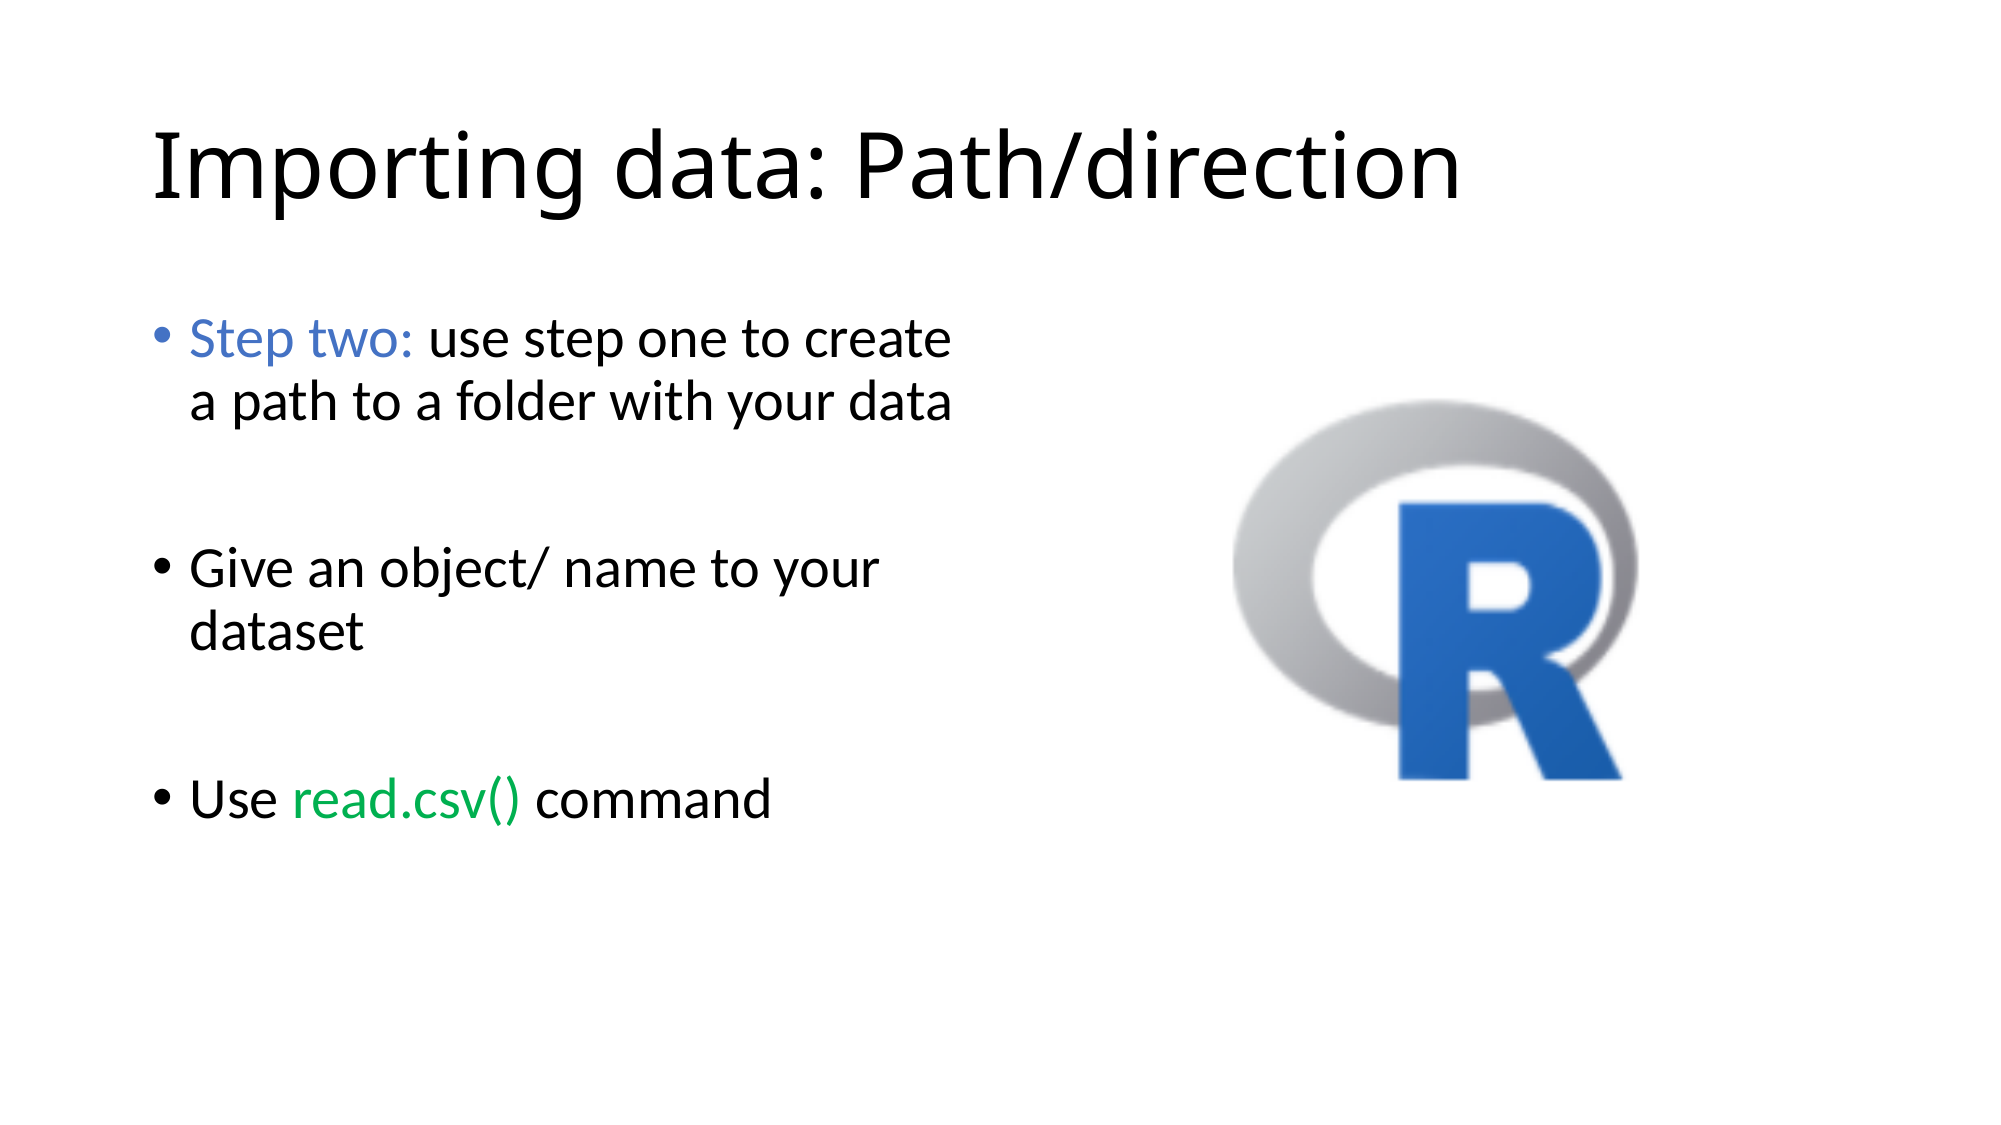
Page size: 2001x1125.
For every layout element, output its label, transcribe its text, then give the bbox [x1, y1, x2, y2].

list Step two: use step one to create a path to a folder with your data Give an object/ name to your dataset Use read.csv() command [137, 299, 988, 1014]
title Importing data: Path/direction [137, 59, 1863, 278]
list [1202, 389, 1675, 789]
